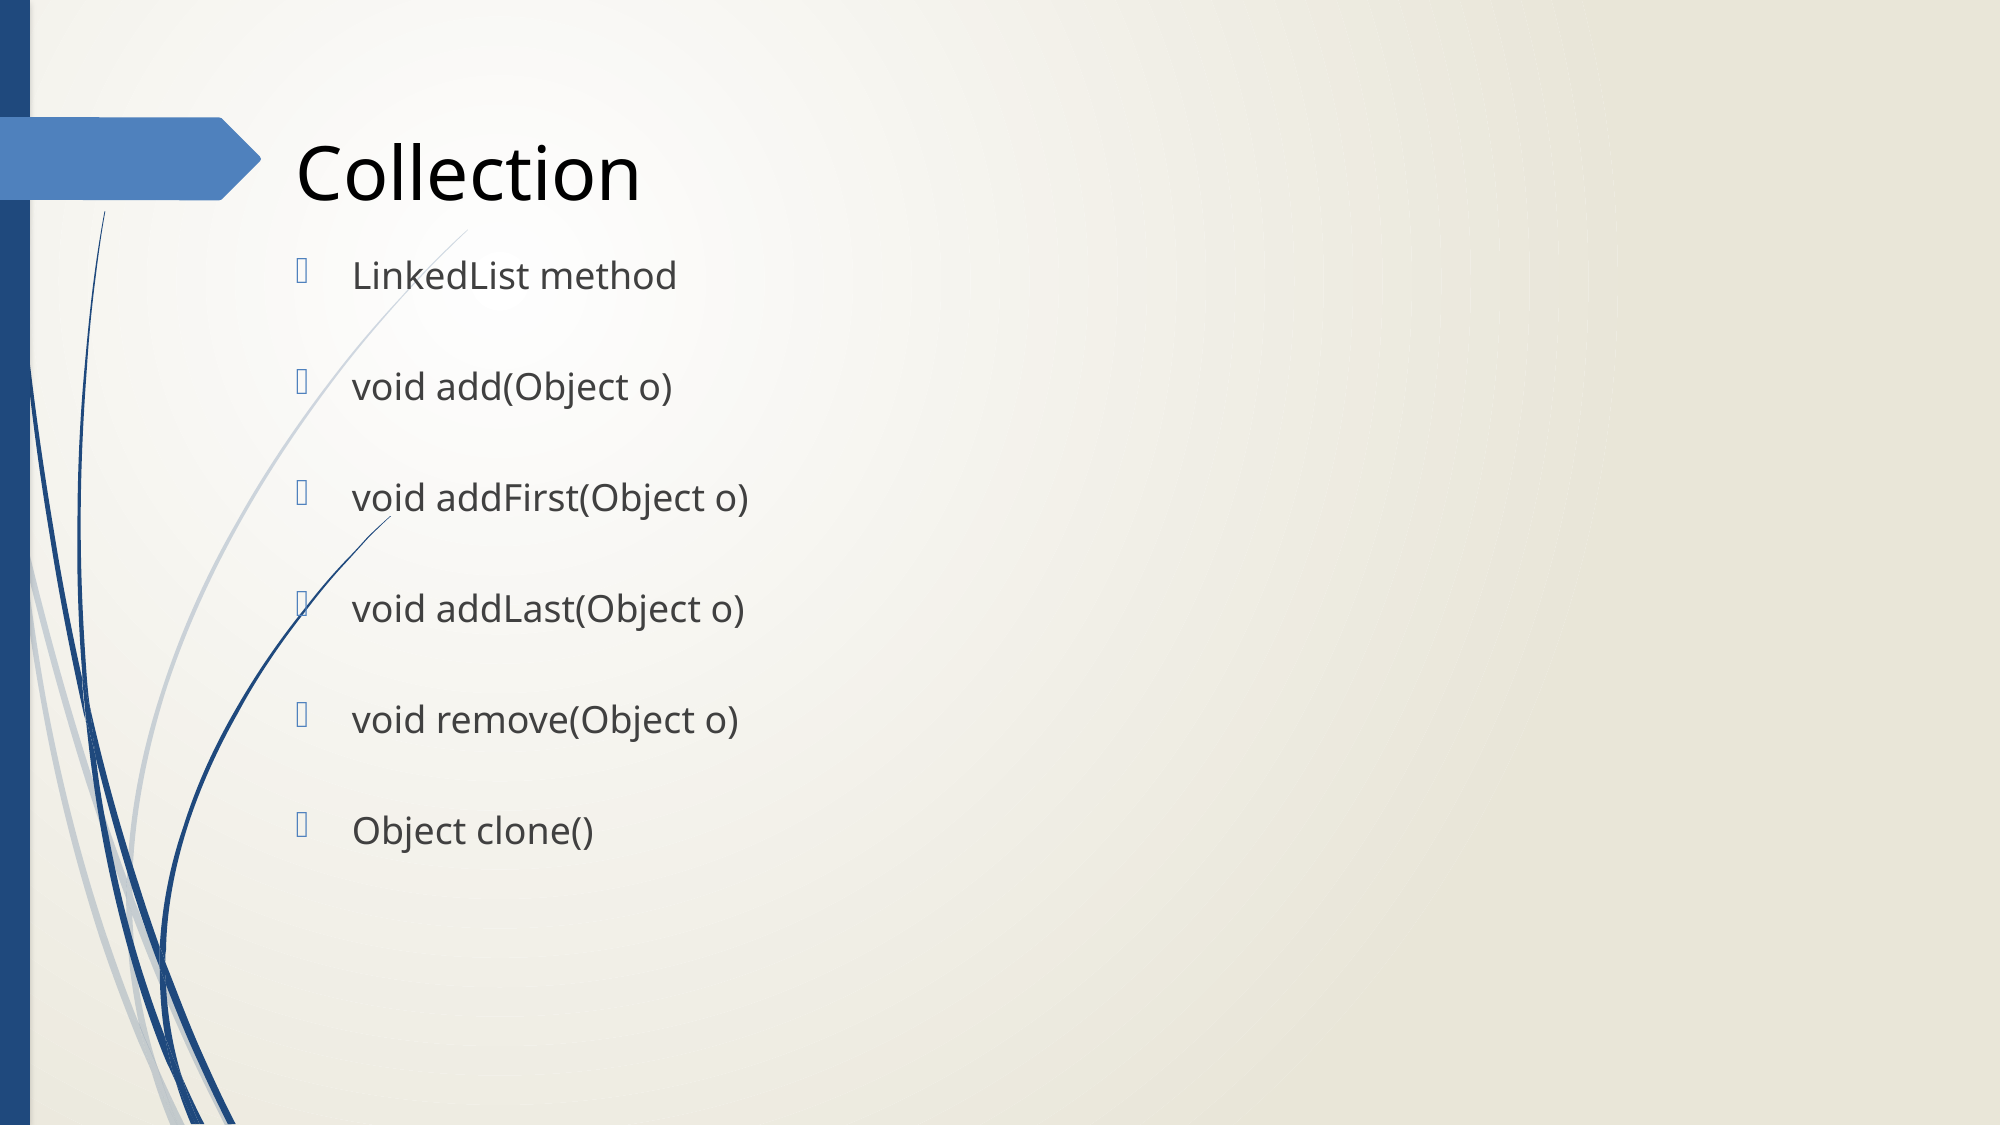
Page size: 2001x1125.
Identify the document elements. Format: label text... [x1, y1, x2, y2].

title Collection [280, 117, 1743, 254]
list LinkedList method void add(Object o) void addFirst(Object o) void addLast(Object o) void remove(Object o) Object clone() [280, 244, 1927, 1101]
